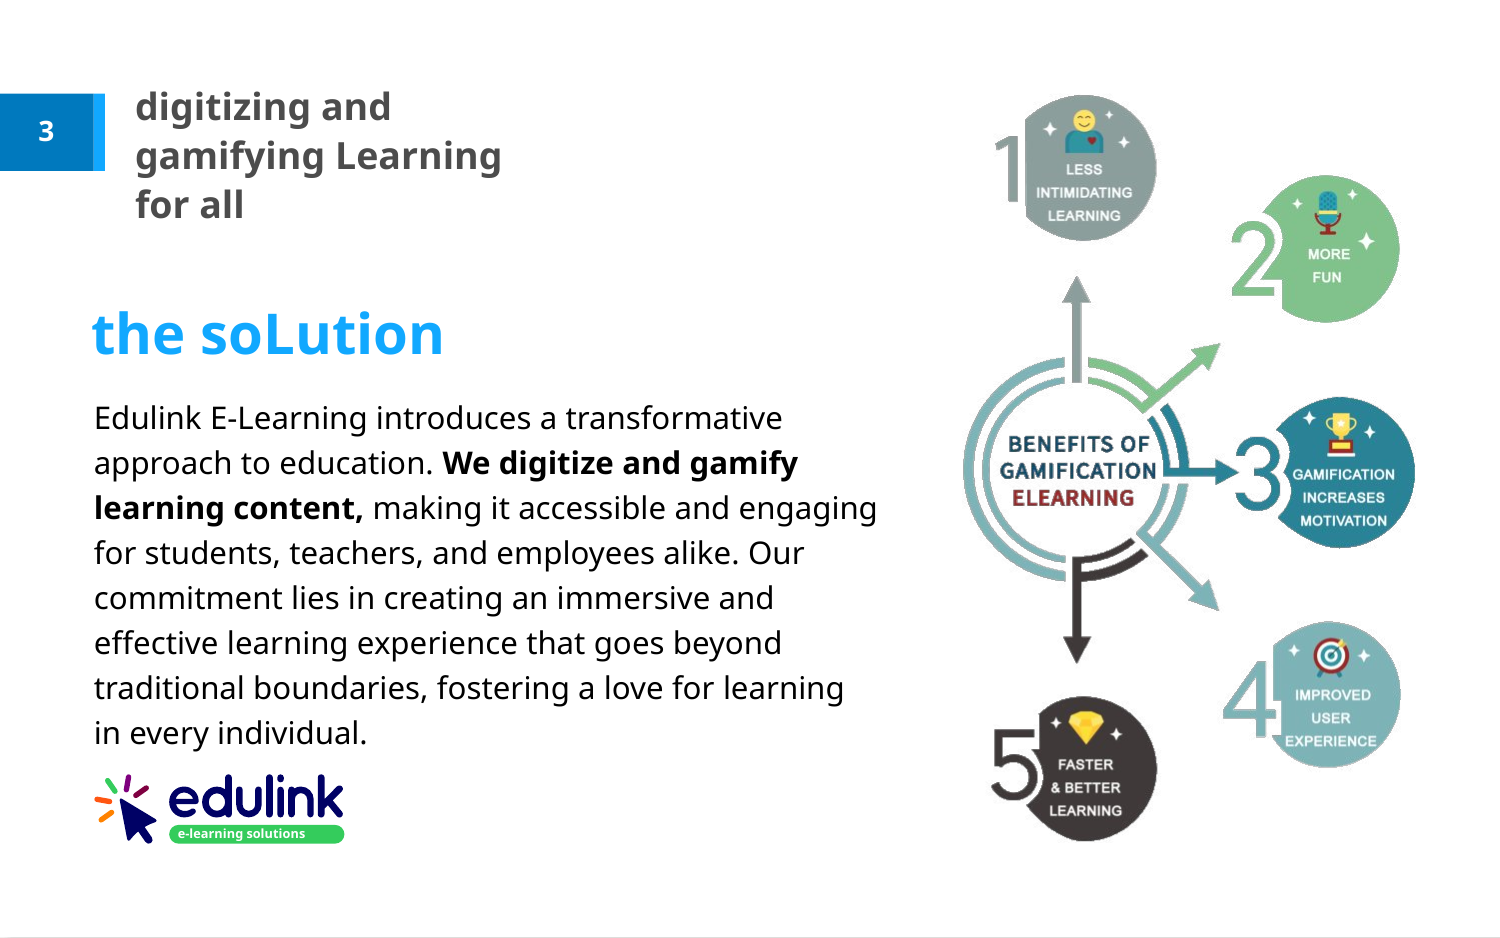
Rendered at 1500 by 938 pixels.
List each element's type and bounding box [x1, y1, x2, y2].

picture [961, 93, 1416, 844]
text_box [0, 93, 94, 171]
text_box [0, 0, 1500, 938]
